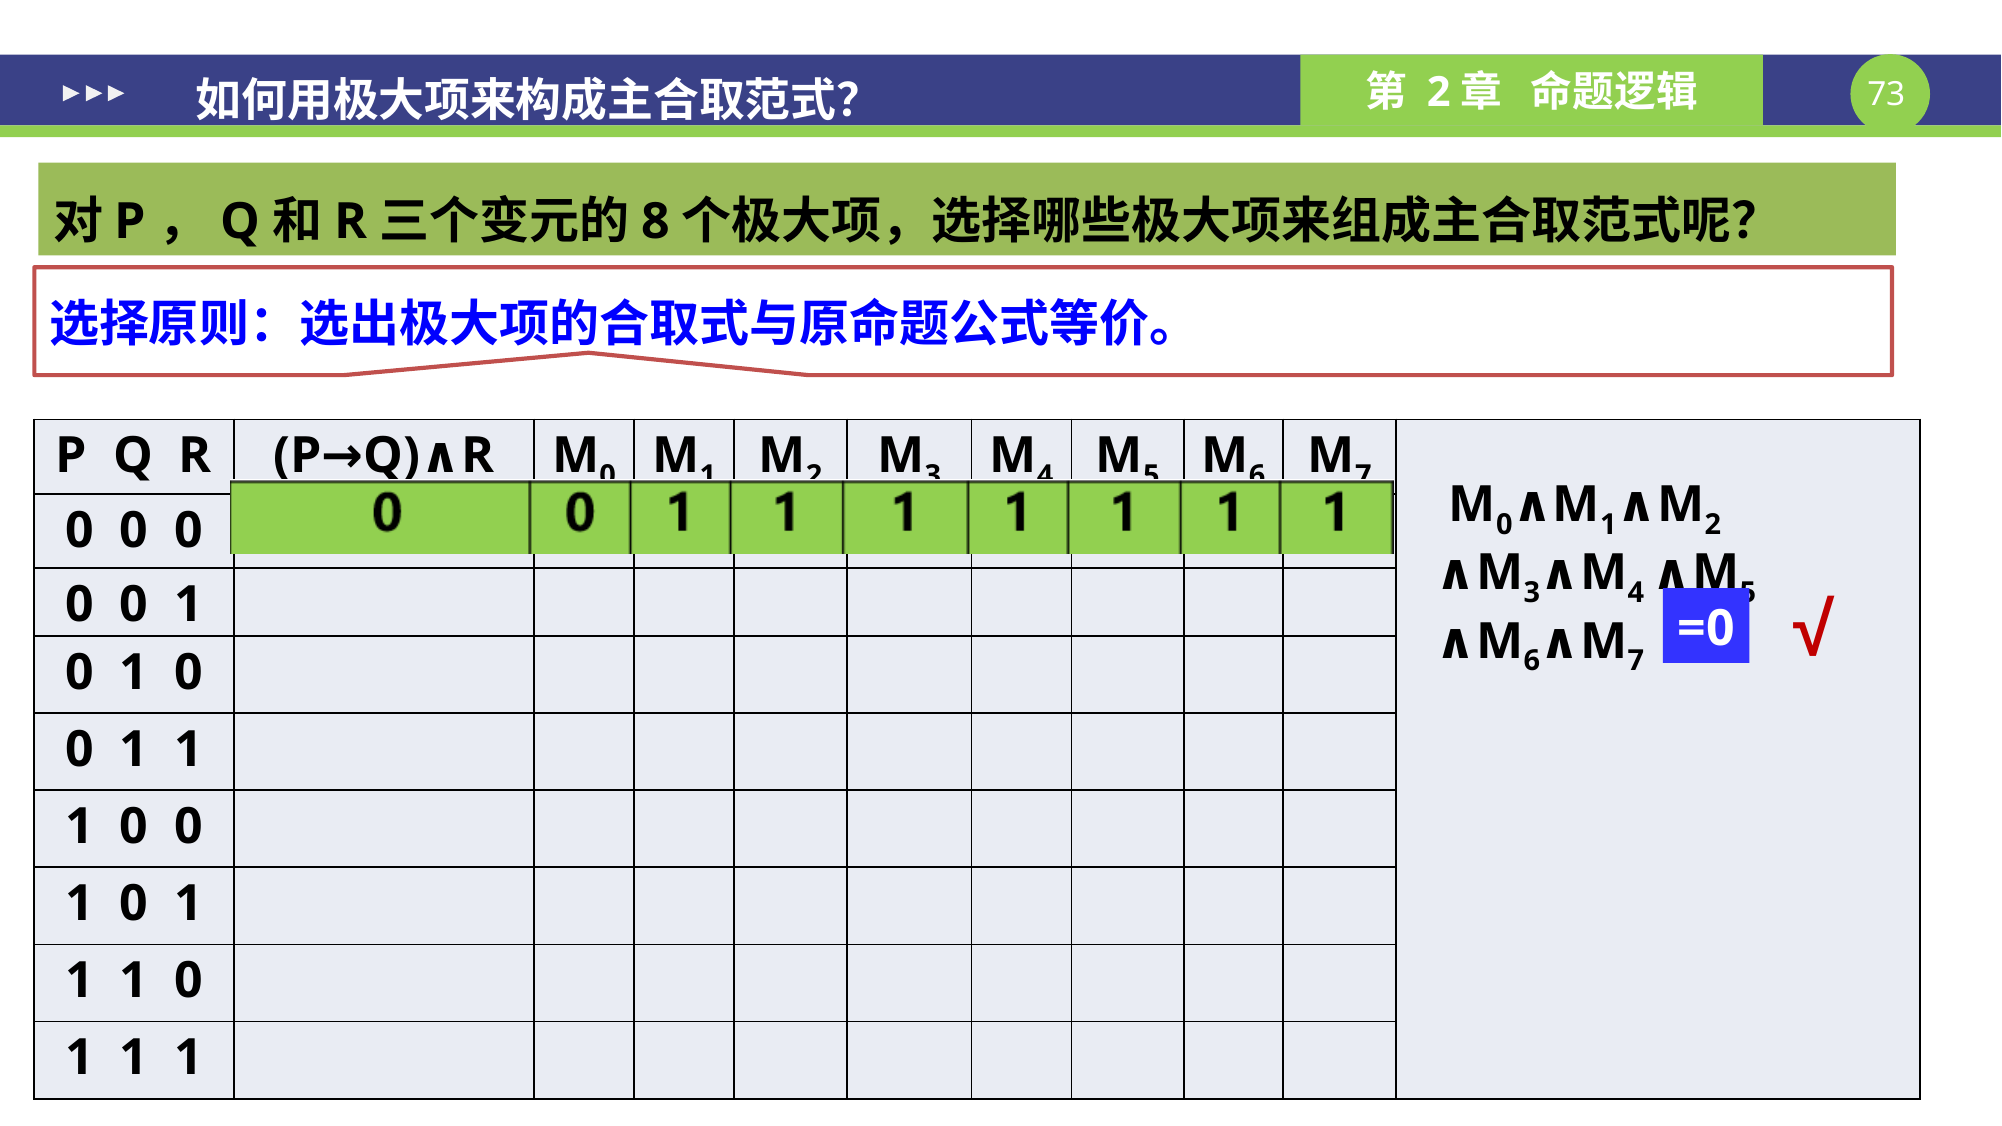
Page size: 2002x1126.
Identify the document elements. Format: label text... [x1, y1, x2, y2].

text_box =0 [1662, 588, 1750, 663]
text_box 对P，Q和R三个变元的8个极大项，选择哪些极大项来组成主合取范式呢？ [38, 162, 1896, 256]
text_box M0∧M1∧M2 ∧M3∧M4 ∧M5 ∧M6∧M7 [1421, 464, 1889, 684]
title 如何用极大项来构成主合取范式？ [175, 46, 1364, 151]
text_box √ [1778, 572, 1850, 678]
text_box 选择原则：选出极大项的合取式与原命题公式等价。 [32, 265, 1895, 378]
picture [230, 478, 1394, 554]
